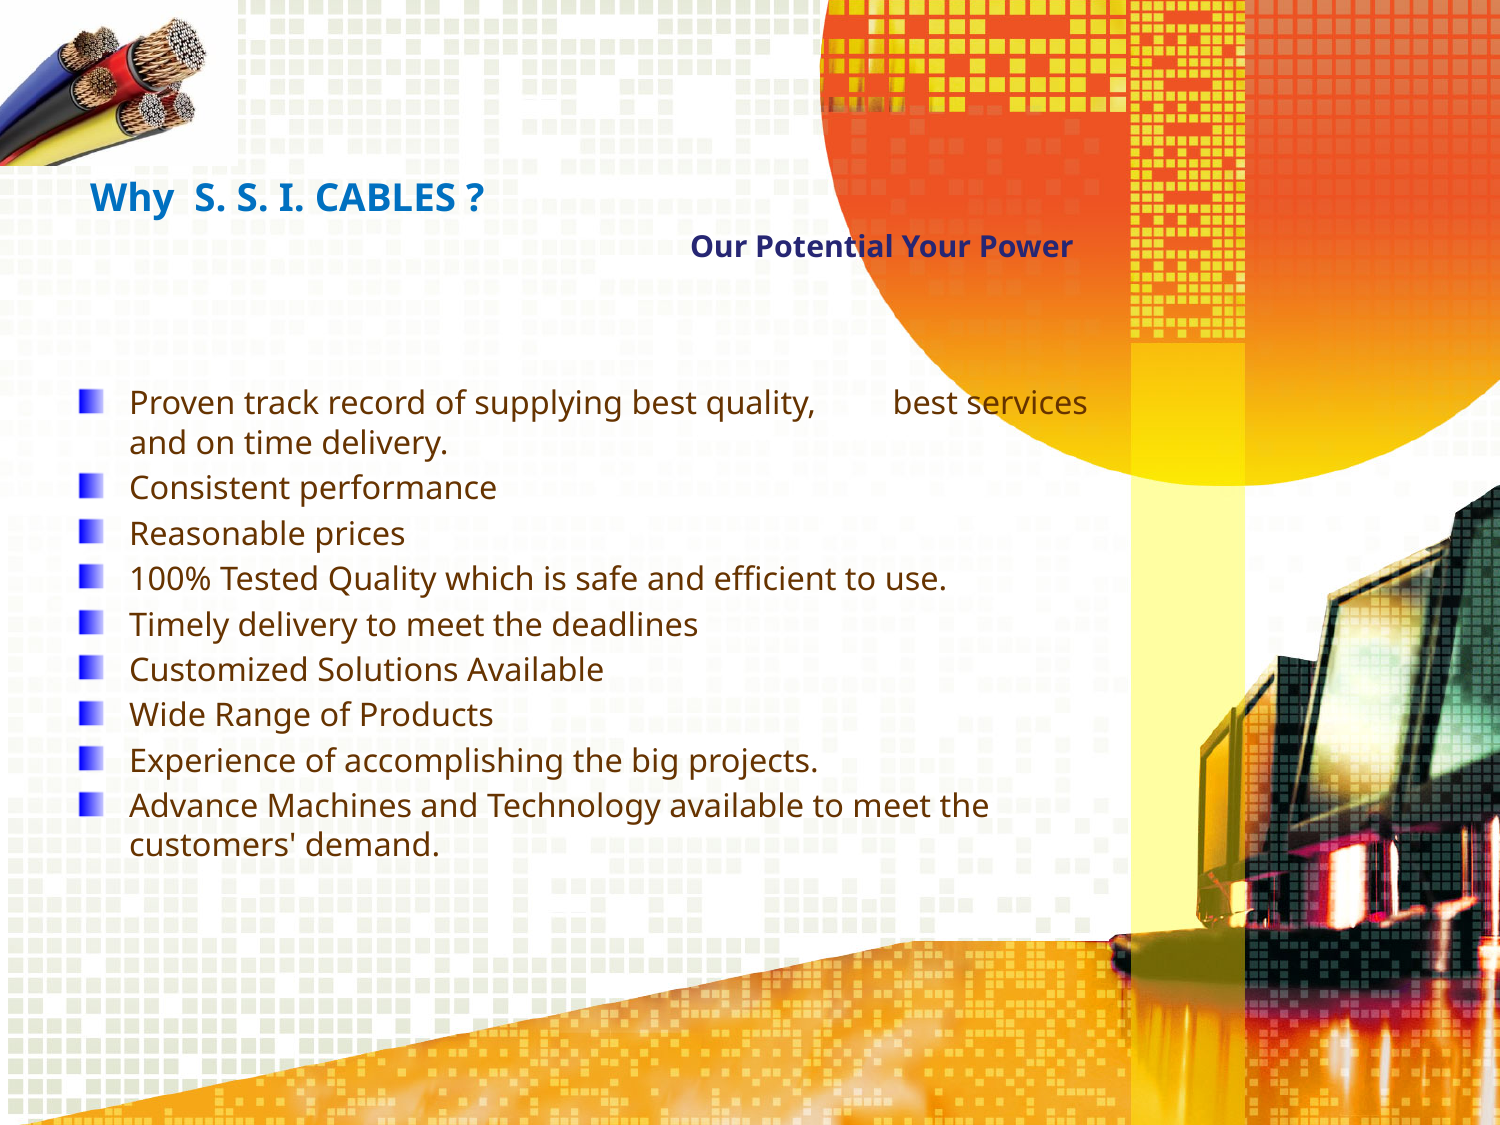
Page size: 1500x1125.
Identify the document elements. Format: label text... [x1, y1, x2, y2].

list Proven track record of supplying best quality, best services and on time delivery. Consistent performance Reasonable prices 100% Tested Quality which is safe and efficient to use. Timely delivery to meet the deadlines Customized Solutions Available Wide Range of Products Experience of accomplishing the big projects. Advance Machines and Technology available to meet the customers' demand. [62, 374, 1113, 963]
picture [0, 0, 1500, 1125]
title Why S. S. I. CABLES ? Our Potential Your Power [74, 161, 1126, 312]
